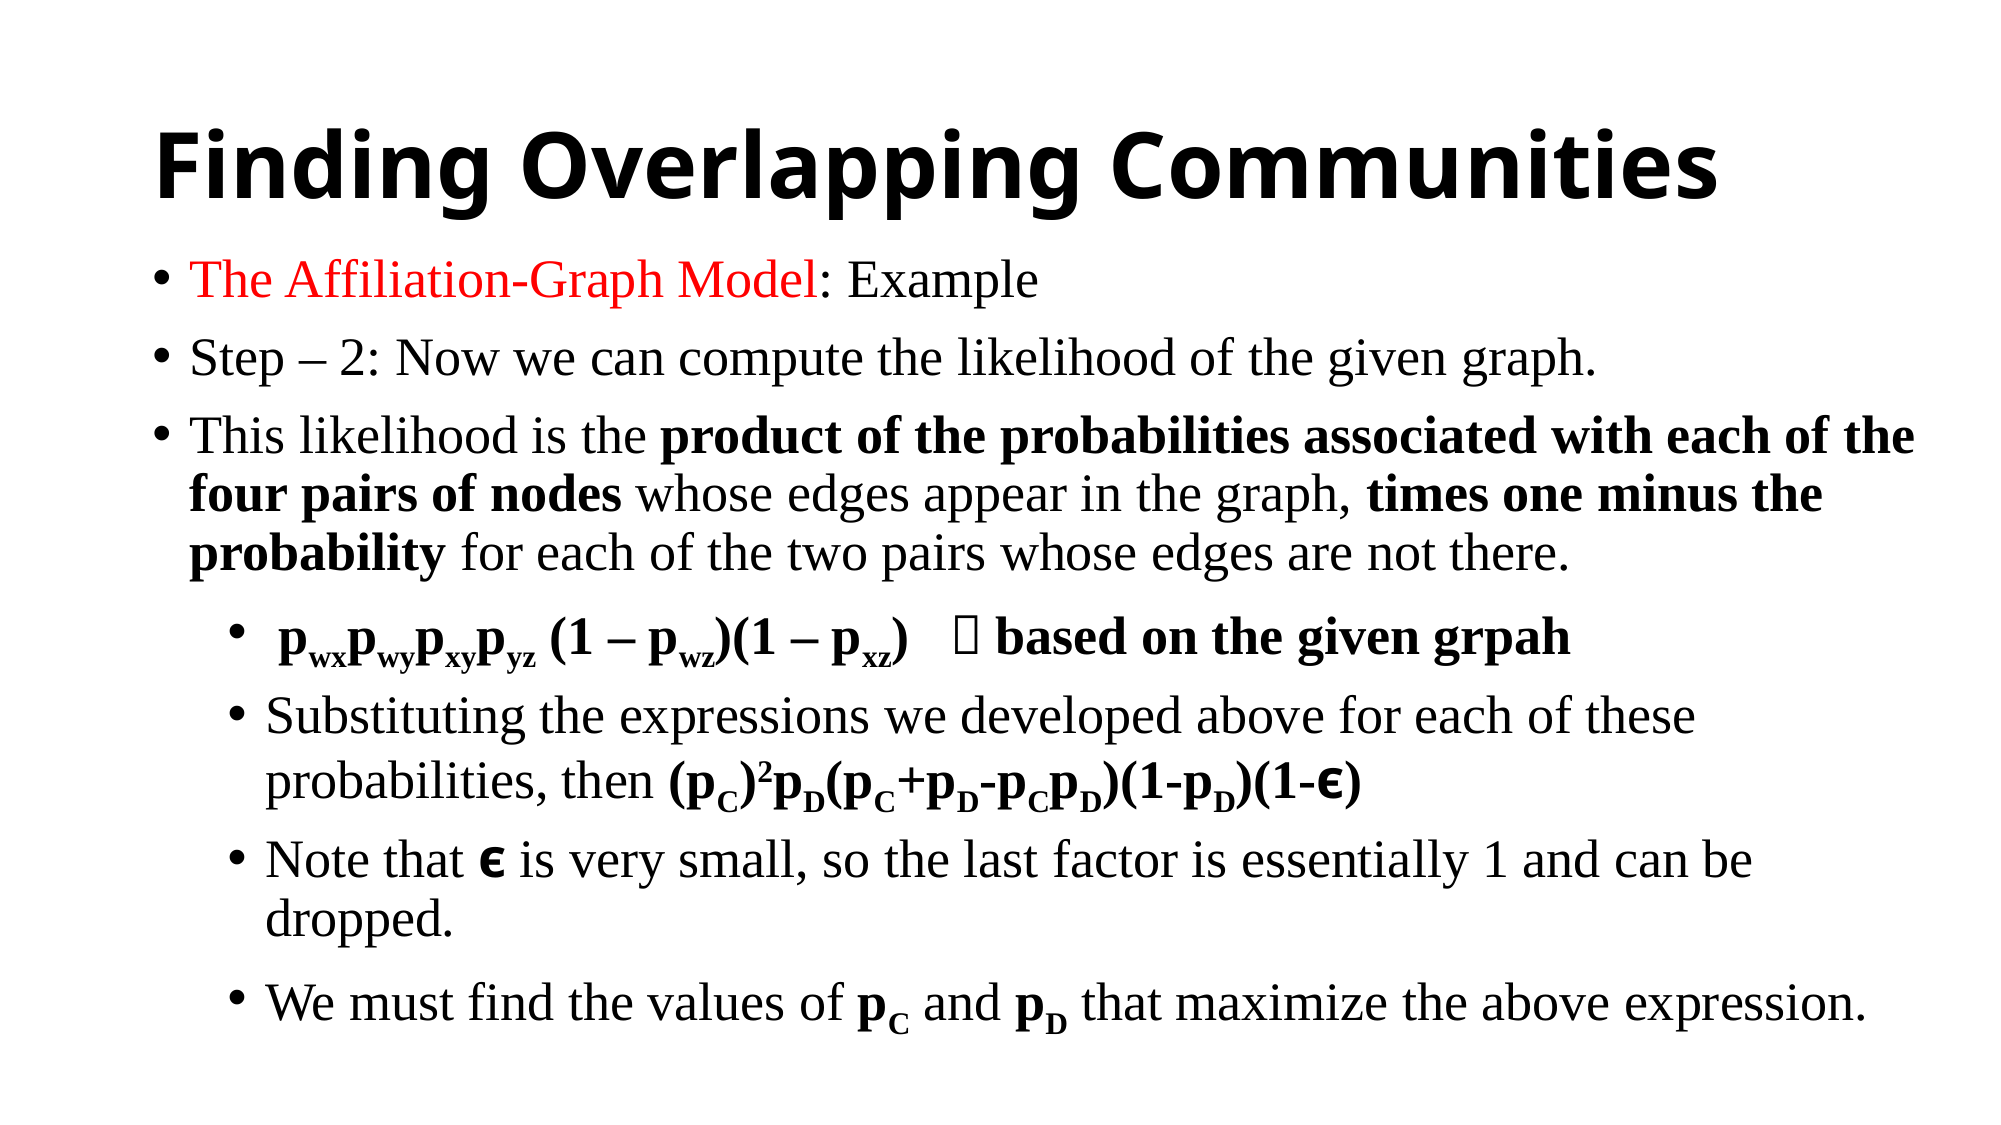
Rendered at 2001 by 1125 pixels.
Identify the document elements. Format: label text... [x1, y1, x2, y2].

text_box Finding Overlapping Communities [137, 59, 1863, 243]
text_box The Affiliation-Graph Model: Example Step – 2: Now we can compute the likelihood of the given graph. This likelihood is the product of the probabilities associated with each of the four pairs of nodes whose edges appear in the graph, times one minus the probability for each of the two pairs whose edges are not there. pwxpwypxypyz (1 – pwz)(1 – pxz)  based on the given grpah Substituting the expressions we developed above for each of these probabilities, then (pC)2pD(pC+pD-pCpD)(1-pD)(1-ϵ) Note that ϵ is very small, so the last factor is essentially 1 and can be dropped. We must find the values of pC and pD that maximize the above expression. [137, 243, 1944, 1047]
